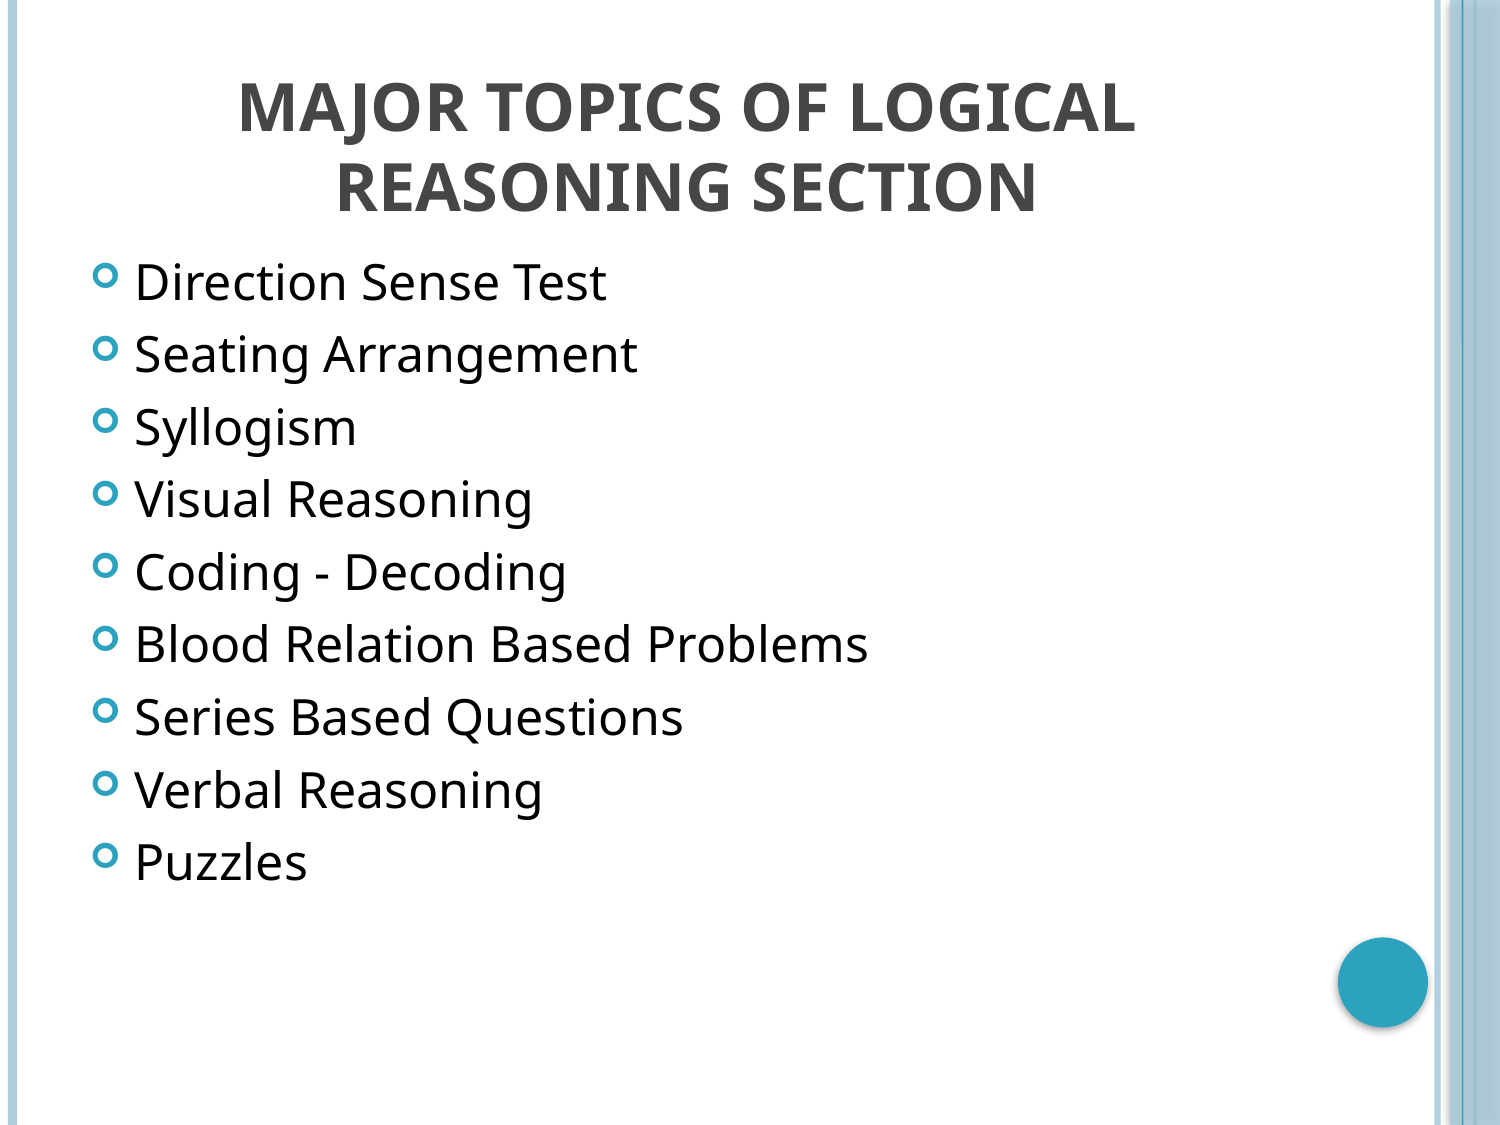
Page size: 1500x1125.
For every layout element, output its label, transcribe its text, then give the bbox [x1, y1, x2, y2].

list Direction Sense Test Seating Arrangement Syllogism Visual Reasoning Coding - Decoding Blood Relation Based Problems Series Based Questions Verbal Reasoning Puzzles [75, 243, 1425, 1025]
title MAJOR TOPICS OF LOGICAL REASONING SECTION [75, 45, 1300, 233]
